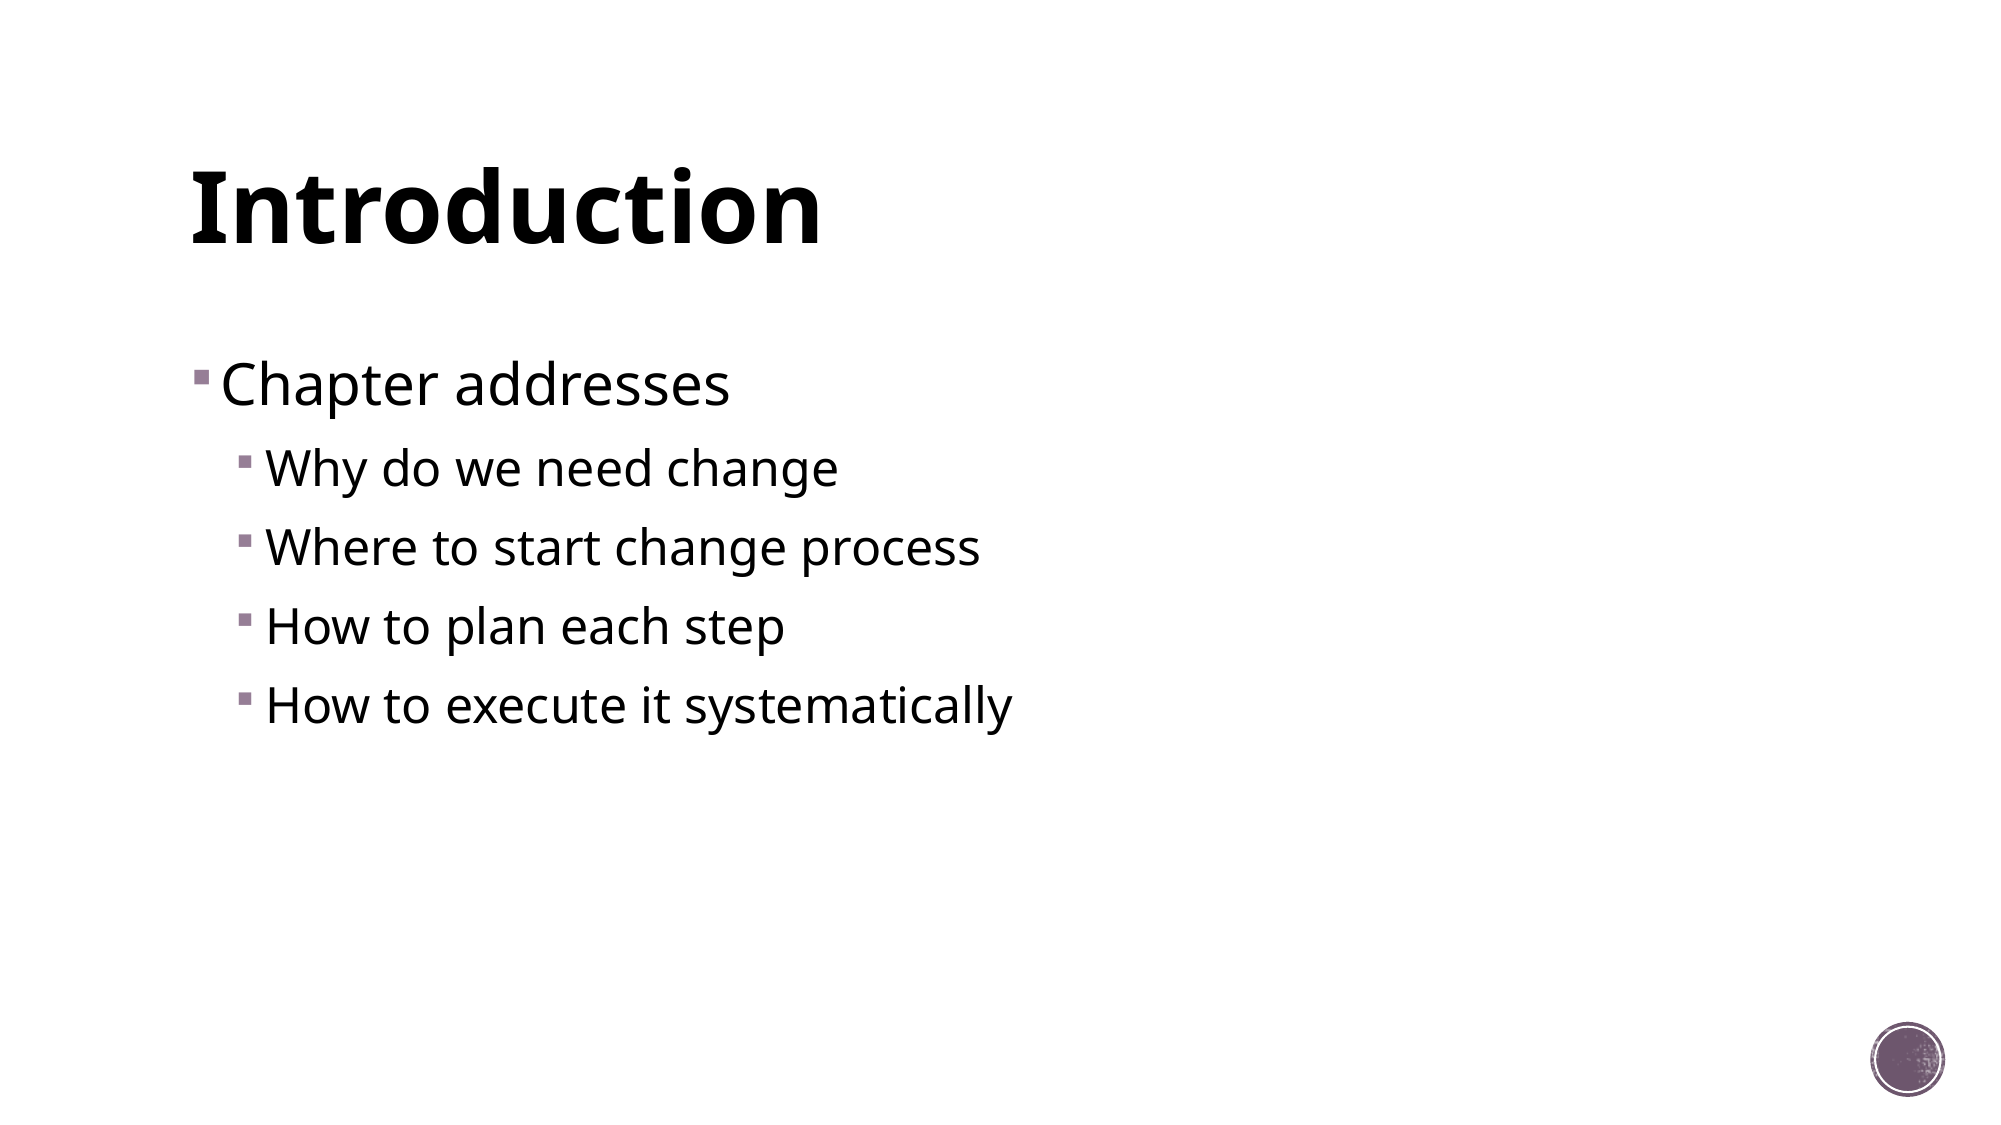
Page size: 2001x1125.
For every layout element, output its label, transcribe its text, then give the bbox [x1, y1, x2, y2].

list Chapter addresses Why do we need change Where to start change process How to plan each step How to execute it systematically [175, 348, 1826, 1013]
title Introduction [175, 79, 1826, 344]
